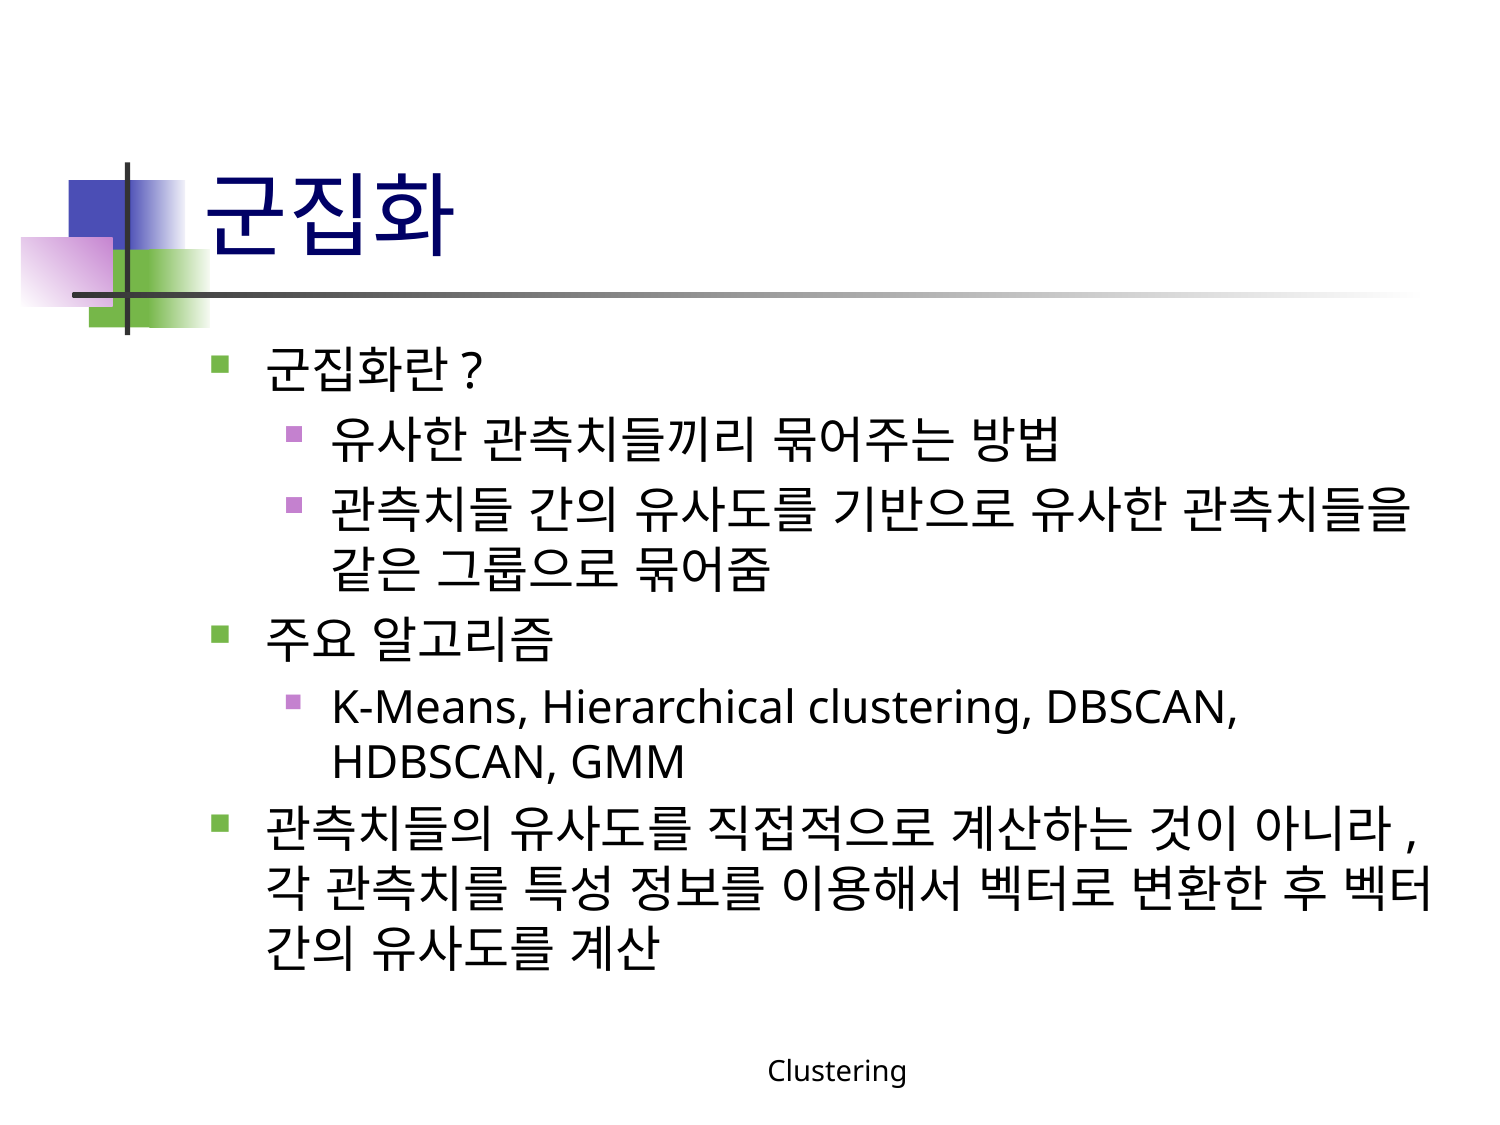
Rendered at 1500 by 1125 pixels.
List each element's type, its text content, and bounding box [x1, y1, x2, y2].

title 군집화 [188, 35, 1468, 275]
footer Clustering [600, 1024, 1075, 1100]
list 군집화란? 유사한 관측치들끼리 묶어주는 방법 관측치들 간의 유사도를 기반으로 유사한 관측치들을 같은 그룹으로 묶어줌 주요 알고리즘 K-Means, Hierarchical clustering, DBSCAN, HDBSCAN, GMM 관측치들의 유사도를 직접적으로 계산하는 것이 아니라, 각 관측치를 특성 정보를 이용해서 벡터로 변환한 후 벡터 간의 유사도를 계산 [193, 331, 1469, 1006]
